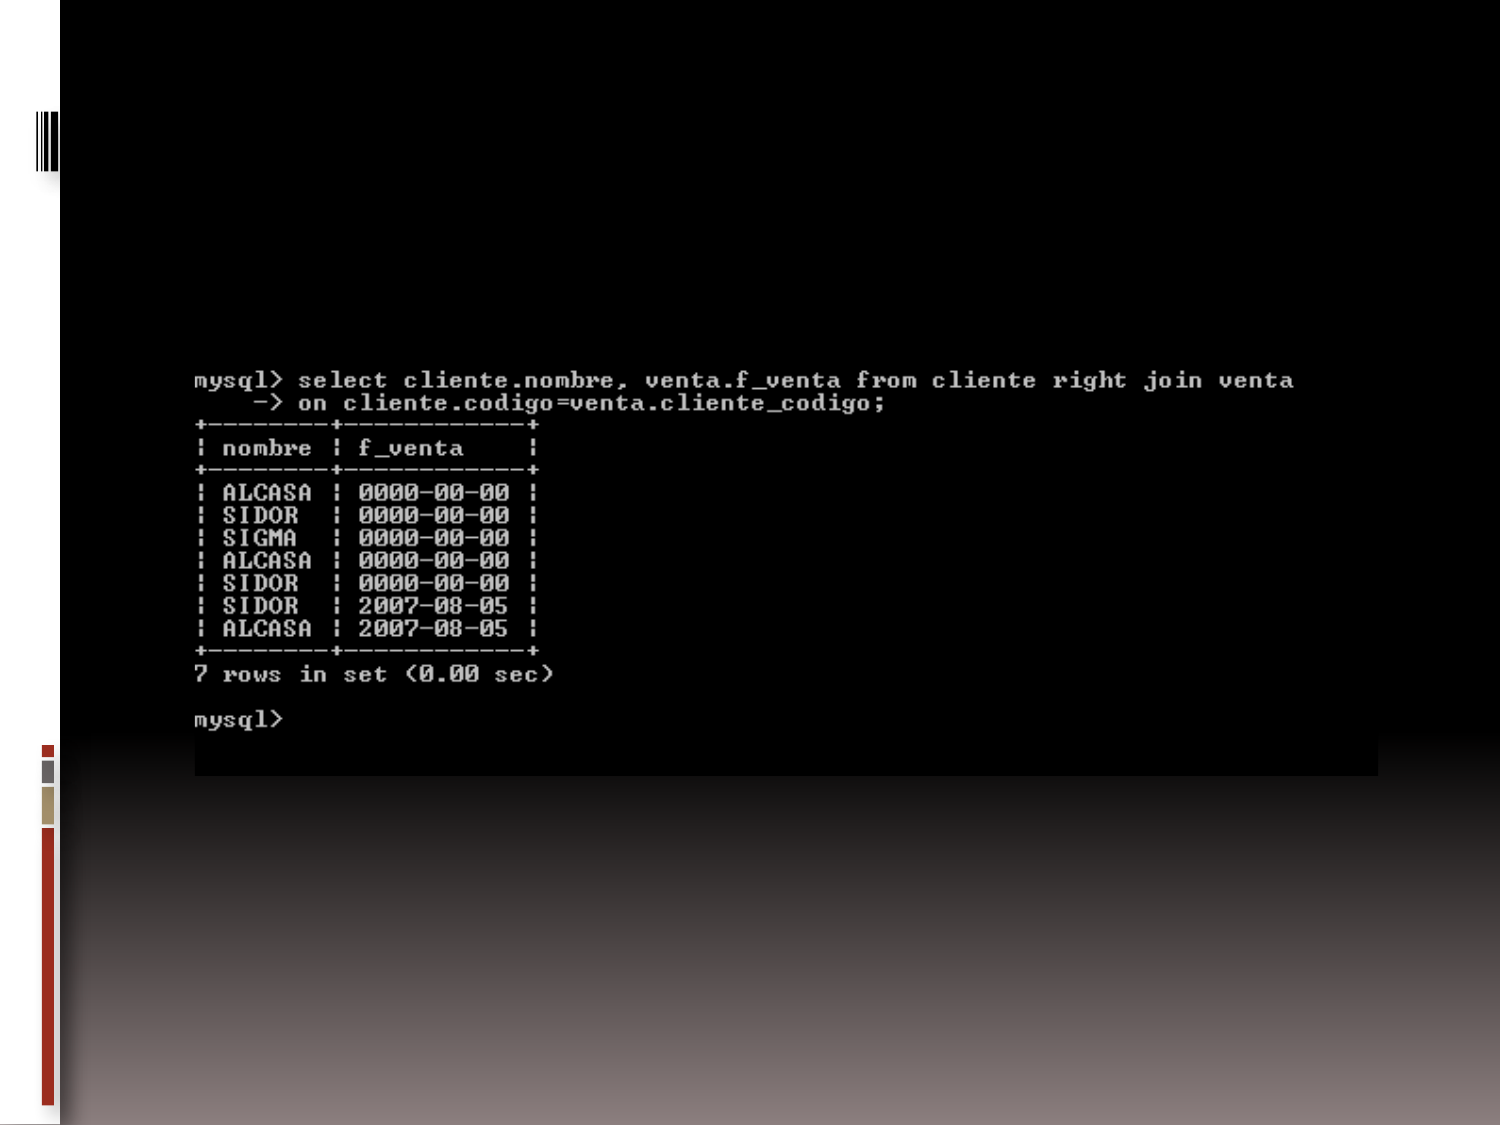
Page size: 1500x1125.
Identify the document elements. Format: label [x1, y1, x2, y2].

picture [194, 361, 1379, 776]
